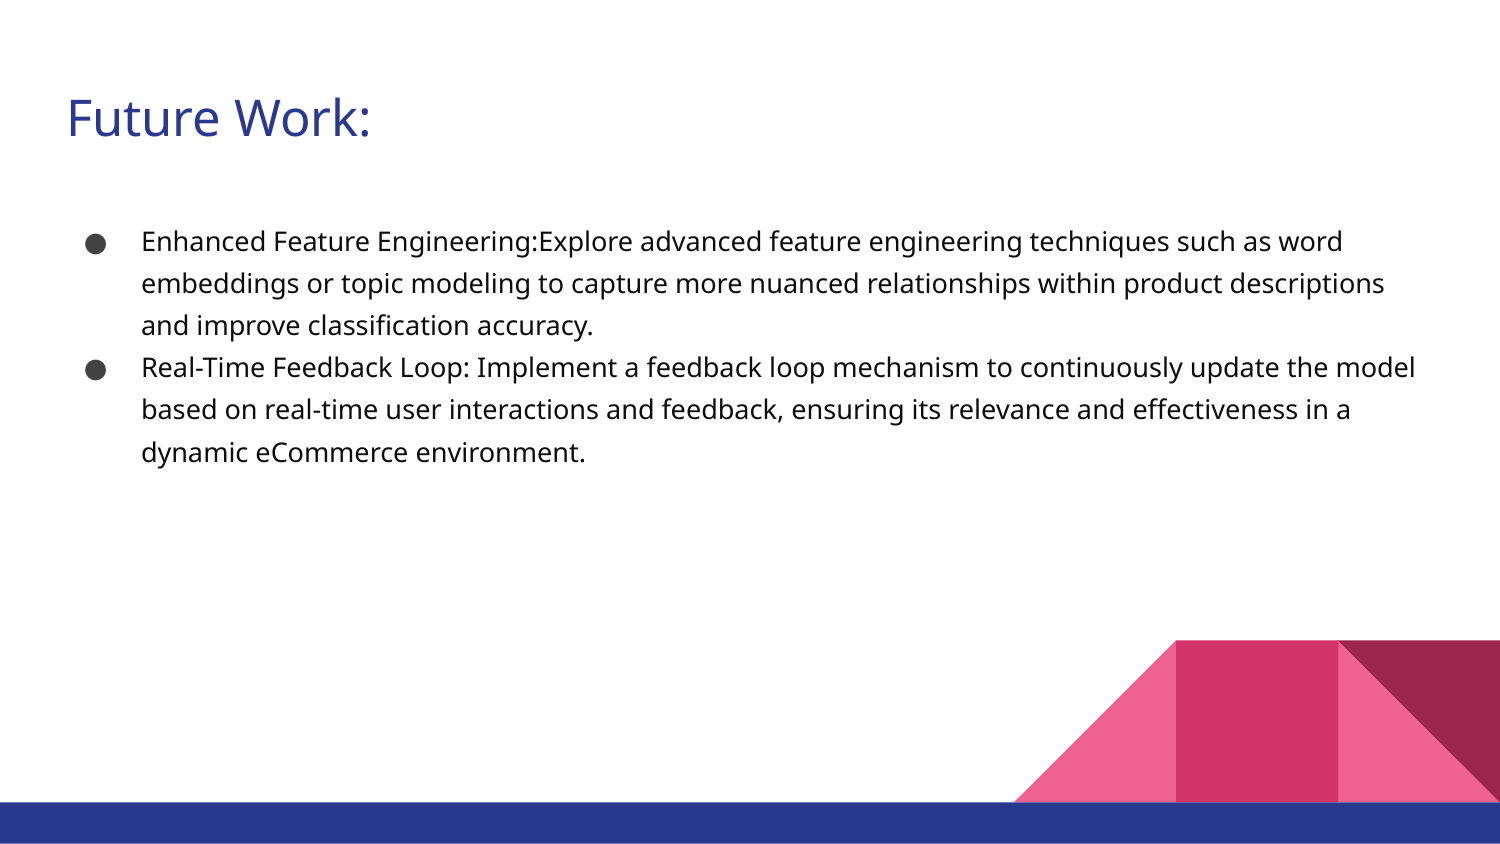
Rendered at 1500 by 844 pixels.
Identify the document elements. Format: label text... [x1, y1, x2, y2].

list Enhanced Feature Engineering:Explore advanced feature engineering techniques such as word embeddings or topic modeling to capture more nuanced relationships within product descriptions and improve classification accuracy. Real-Time Feedback Loop: Implement a feedback loop mechanism to continuously update the model based on real-time user interactions and feedback, ensuring its relevance and effectiveness in a dynamic eCommerce environment. [51, 201, 1449, 750]
title Future Work: [51, 67, 1449, 167]
